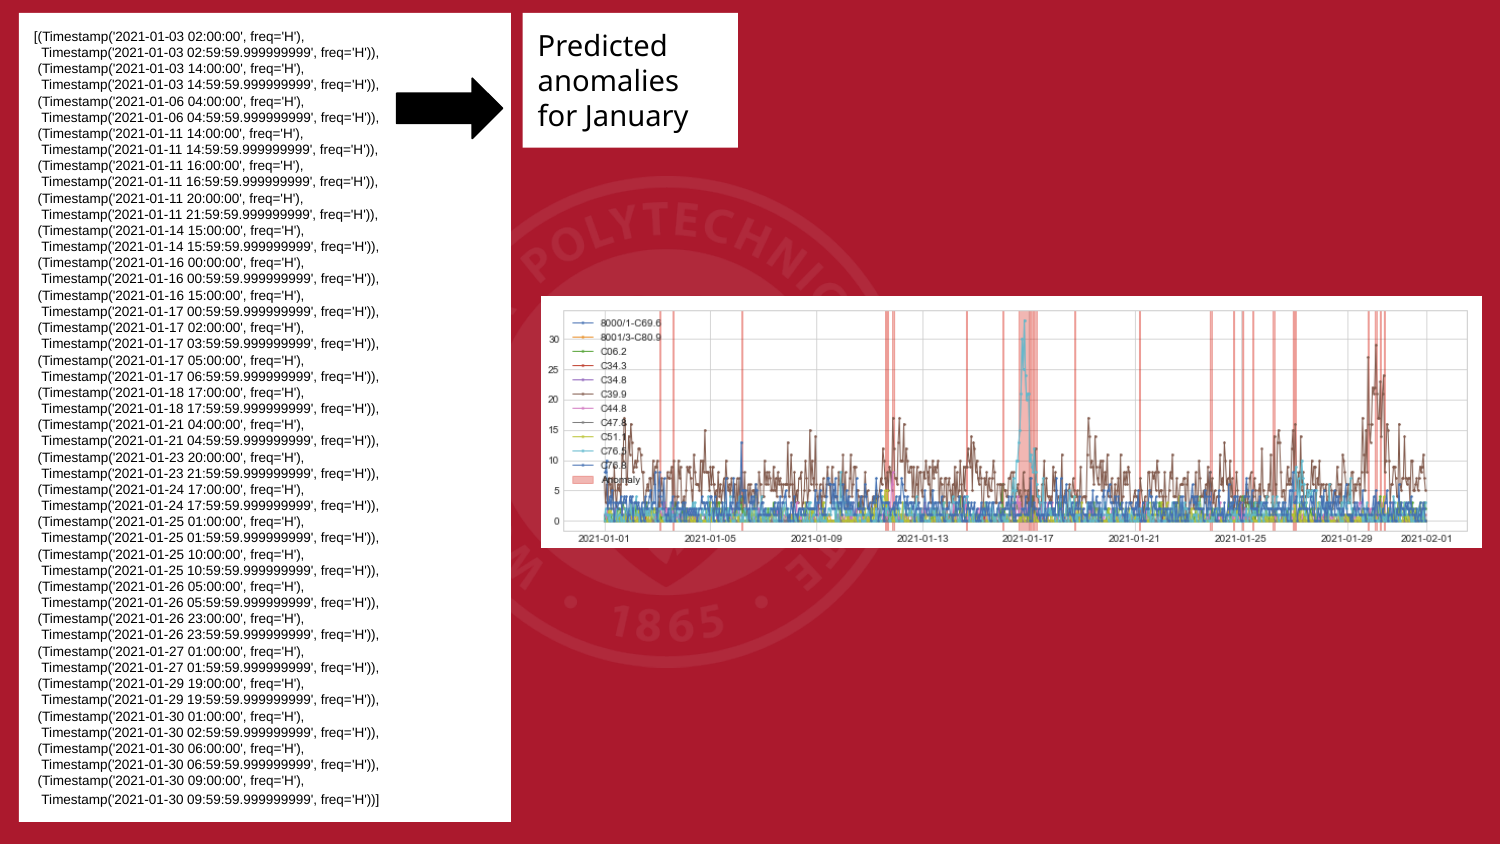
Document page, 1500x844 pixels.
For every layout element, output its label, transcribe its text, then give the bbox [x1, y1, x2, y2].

text_box [(Timestamp('2021-01-03 02:00:00', freq='H'), Timestamp('2021-01-03 02:59:59.999999999', freq='H')), (Timestamp('2021-01-03 14:00:00', freq='H'), Timestamp('2021-01-03 14:59:59.999999999', freq='H')), (Timestamp('2021-01-06 04:00:00', freq='H'), Timestamp('2021-01-06 04:59:59.999999999', freq='H')), (Timestamp('2021-01-11 14:00:00', freq='H'), Timestamp('2021-01-11 14:59:59.999999999', freq='H')), (Timestamp('2021-01-11 16:00:00', freq='H'), Timestamp('2021-01-11 16:59:59.999999999', freq='H')), (Timestamp('2021-01-11 20:00:00', freq='H'), Timestamp('2021-01-11 21:59:59.999999999', freq='H')), (Timestamp('2021-01-14 15:00:00', freq='H'), Timestamp('2021-01-14 15:59:59.999999999', freq='H')), (Timestamp('2021-01-16 00:00:00', freq='H'), Timestamp('2021-01-16 00:59:59.999999999', freq='H')), (Timestamp('2021-01-16 15:00:00', freq='H'), Timestamp('2021-01-17 00:59:59.999999999', freq='H')), (Timestamp('2021-01-17 02:00:00', freq='H'), Timestamp('2021-01-17 03:59:59.999999999', freq='H')), (Timestamp('2021-01-17 05:00:00', freq='H'), Timestamp('2021-01-17 06:59:59.999999999', freq='H')), (Timestamp('2021-01-18 17:00:00', freq='H'), Timestamp('2021-01-18 17:59:59.999999999', freq='H')), (Timestamp('2021-01-21 04:00:00', freq='H'), Timestamp('2021-01-21 04:59:59.999999999', freq='H')), (Timestamp('2021-01-23 20:00:00', freq='H'), Timestamp('2021-01-23 21:59:59.999999999', freq='H')), (Timestamp('2021-01-24 17:00:00', freq='H'), Timestamp('2021-01-24 17:59:59.999999999', freq='H')), (Timestamp('2021-01-25 01:00:00', freq='H'), Timestamp('2021-01-25 01:59:59.999999999', freq='H')), (Timestamp('2021-01-25 10:00:00', freq='H'), Timestamp('2021-01-25 10:59:59.999999999', freq='H')), (Timestamp('2021-01-26 05:00:00', freq='H'), Timestamp('2021-01-26 05:59:59.999999999', freq='H')), (Timestamp('2021-01-26 23:00:00', freq='H'), Timestamp('2021-01-26 23:59:59.999999999', freq='H')), (Timestamp('2021-01-27 01:00:00', freq='H'), Timestamp('2021-01-27 01:59:59.999999999', freq='H')), (Timestamp('2021-01-29 19:00:00', freq='H'), Timestamp('2021-01-29 19:59:59.999999999', freq='H')), (Timestamp('2021-01-30 01:00:00', freq='H'), Timestamp('2021-01-30 02:59:59.999999999', freq='H')), (Timestamp('2021-01-30 06:00:00', freq='H'), Timestamp('2021-01-30 06:59:59.999999999', freq='H')), (Timestamp('2021-01-30 09:00:00', freq='H'), Timestamp('2021-01-30 09:59:59.999999999', freq='H'))] [18, 12, 511, 822]
picture [511, 176, 1482, 668]
text_box Predicted anomalies for January [522, 12, 738, 148]
text_box [396, 78, 503, 139]
